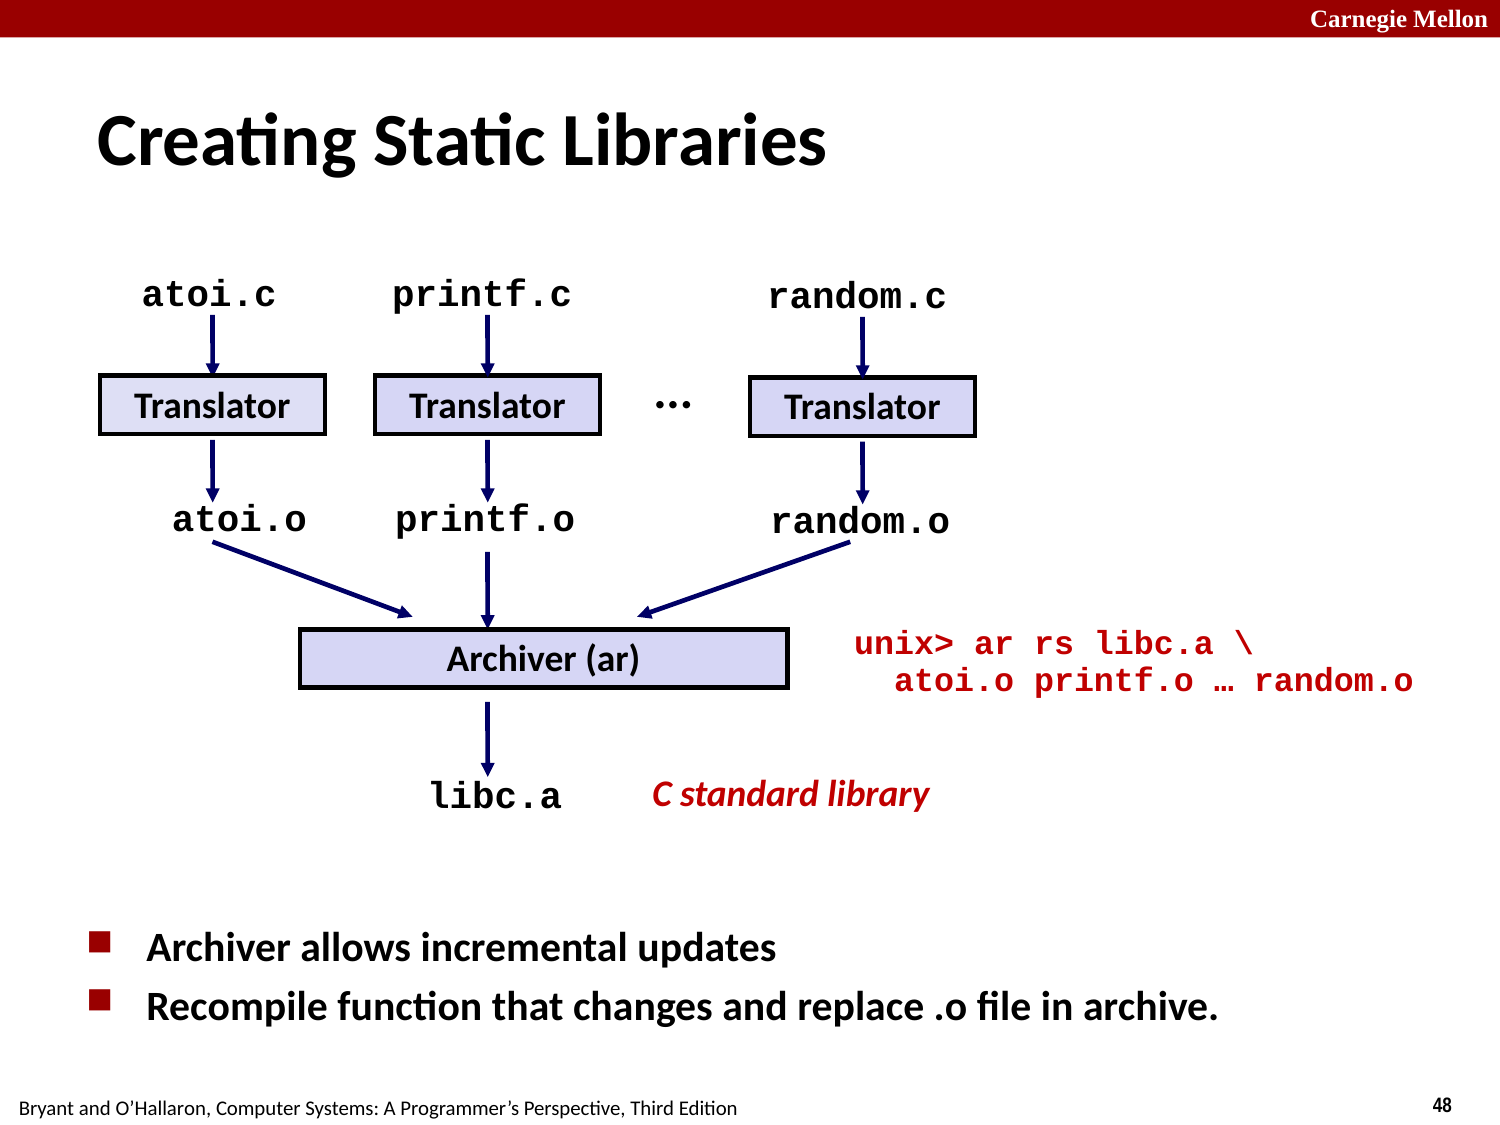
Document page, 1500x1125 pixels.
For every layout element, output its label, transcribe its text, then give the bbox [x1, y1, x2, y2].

title Creating Static Libraries [82, 71, 1500, 201]
text_box Archiver (ar) [300, 629, 788, 688]
text_box [481, 701, 494, 777]
text_box random.c [752, 266, 962, 325]
text_box Translator [99, 375, 325, 435]
text_box [637, 550, 828, 619]
text_box atoi.o [157, 489, 322, 548]
text_box [856, 441, 869, 505]
text_box Translator [374, 375, 600, 435]
text_box printf.o [380, 489, 591, 548]
text_box [481, 439, 494, 503]
text_box random.o [755, 491, 966, 550]
text_box unix> ar rs libc.a \ atoi.o printf.o … random.o [839, 616, 1430, 708]
text_box Translator [749, 377, 975, 436]
text_box [206, 439, 219, 503]
text_box [481, 314, 494, 378]
text_box Archiver allows incremental updates Recompile function that changes and replace .o file in archive. [74, 912, 1438, 1088]
text_box [212, 541, 413, 619]
text_box libc.a [412, 766, 577, 825]
text_box printf.c [377, 264, 587, 323]
text_box [481, 551, 494, 629]
text_box [856, 316, 869, 380]
text_box atoi.c [126, 264, 292, 323]
text_box C standard library [637, 763, 1125, 823]
text_box ... [638, 354, 709, 429]
text_box [206, 323, 219, 375]
